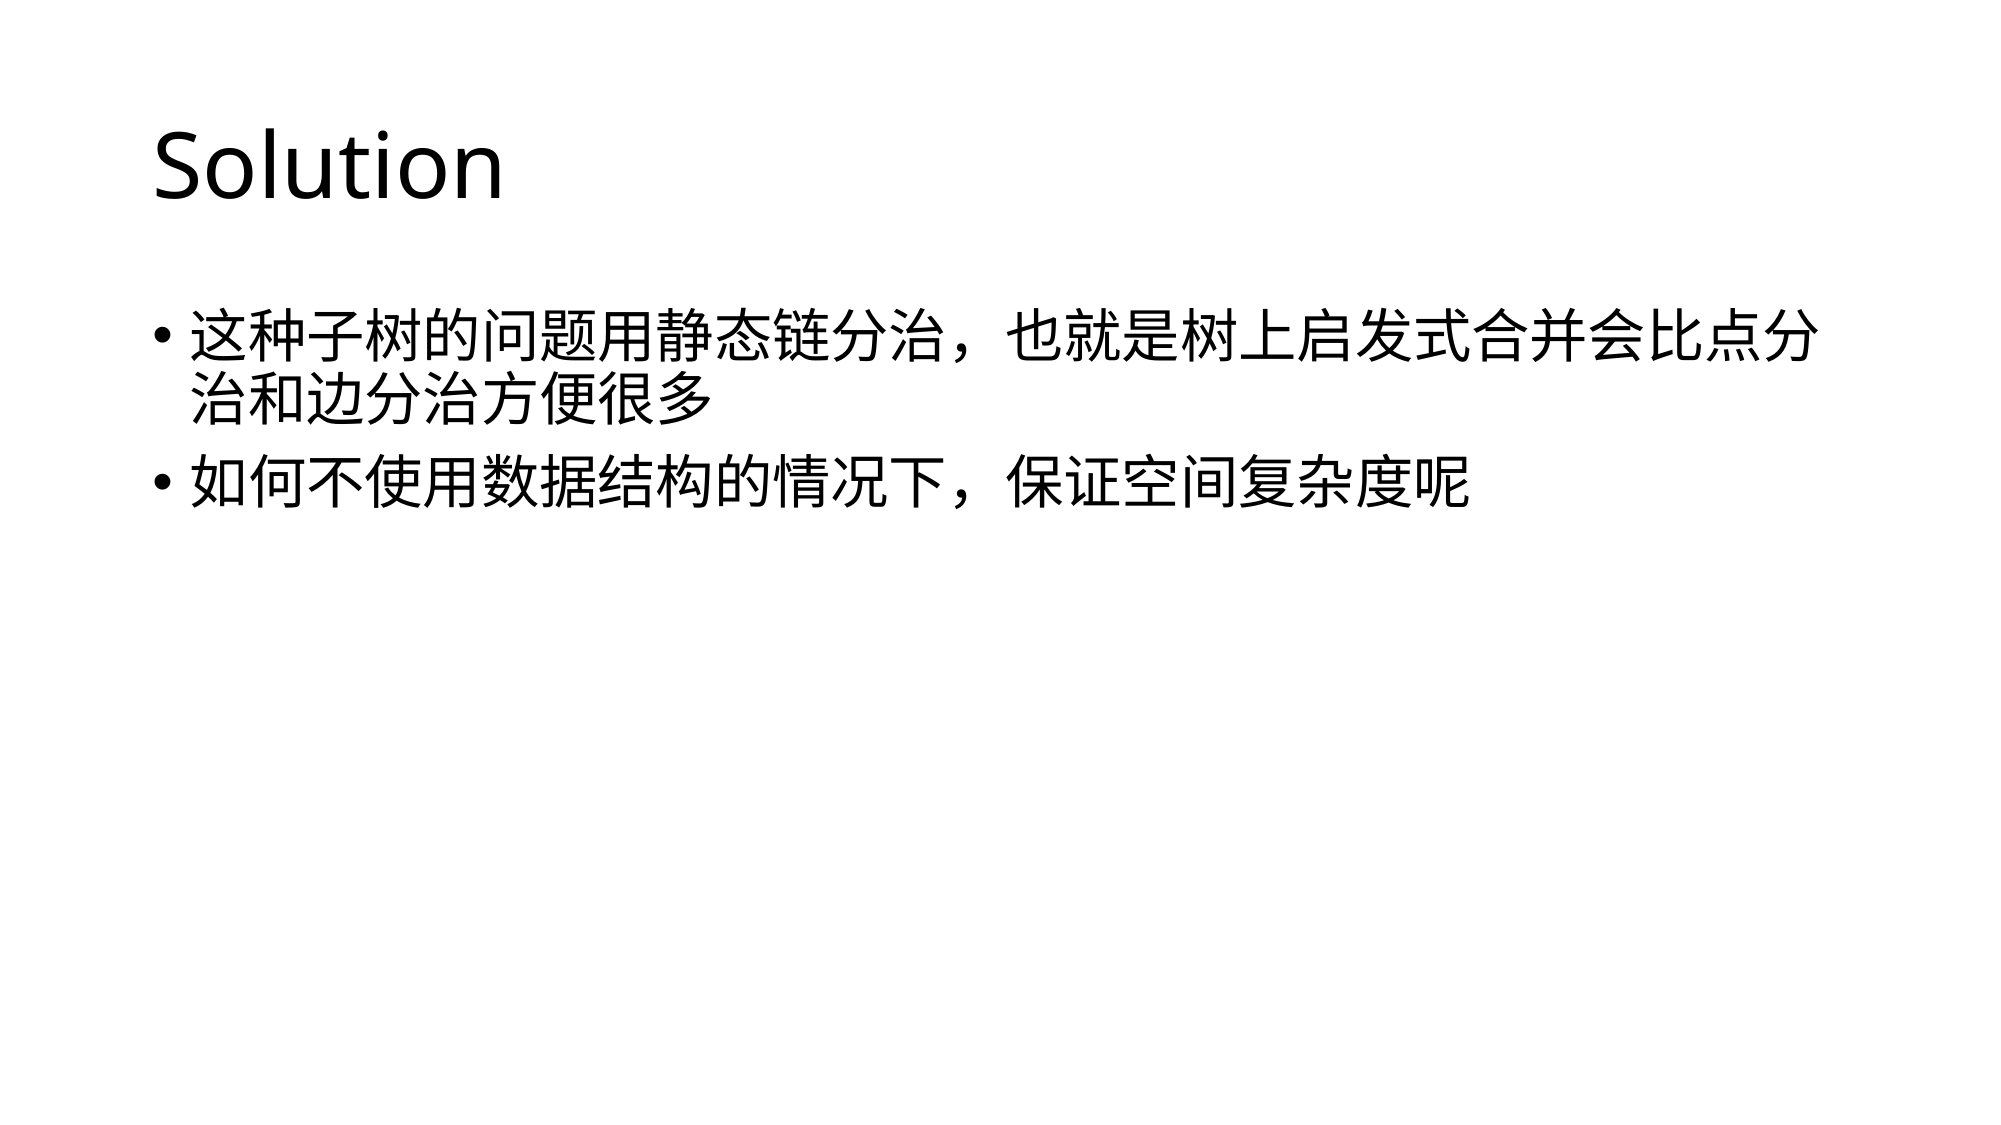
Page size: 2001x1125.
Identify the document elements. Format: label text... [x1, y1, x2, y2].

title Solution [137, 59, 1863, 278]
list 这种子树的问题用静态链分治，也就是树上启发式合并会比点分治和边分治方便很多 如何不使用数据结构的情况下，保证空间复杂度呢 [137, 299, 1863, 1014]
